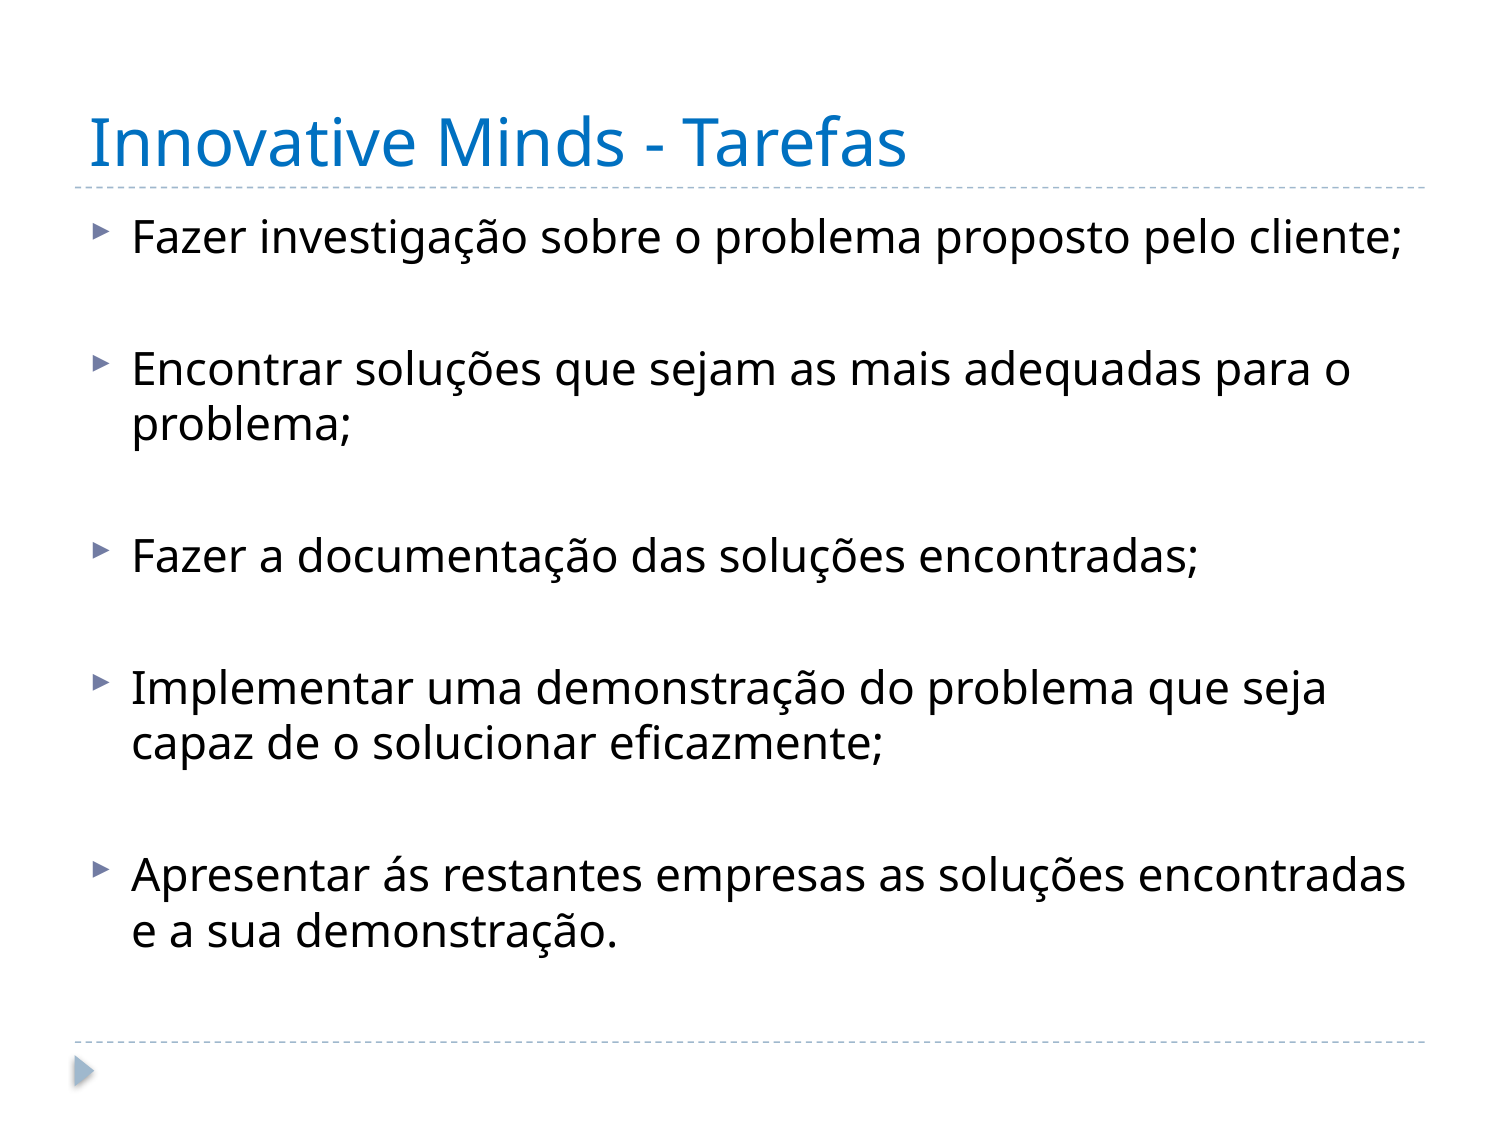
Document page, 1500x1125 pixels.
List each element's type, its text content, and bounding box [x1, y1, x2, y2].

title Innovative Minds - Tarefas [75, 24, 1425, 188]
list Fazer investigação sobre o problema proposto pelo cliente; Encontrar soluções que sejam as mais adequadas para o problema; Fazer a documentação das soluções encontradas; Implementar uma demonstração do problema que seja capaz de o solucionar eficazmente; Apresentar ás restantes empresas as soluções encontradas e a sua demonstração. [75, 200, 1425, 1010]
